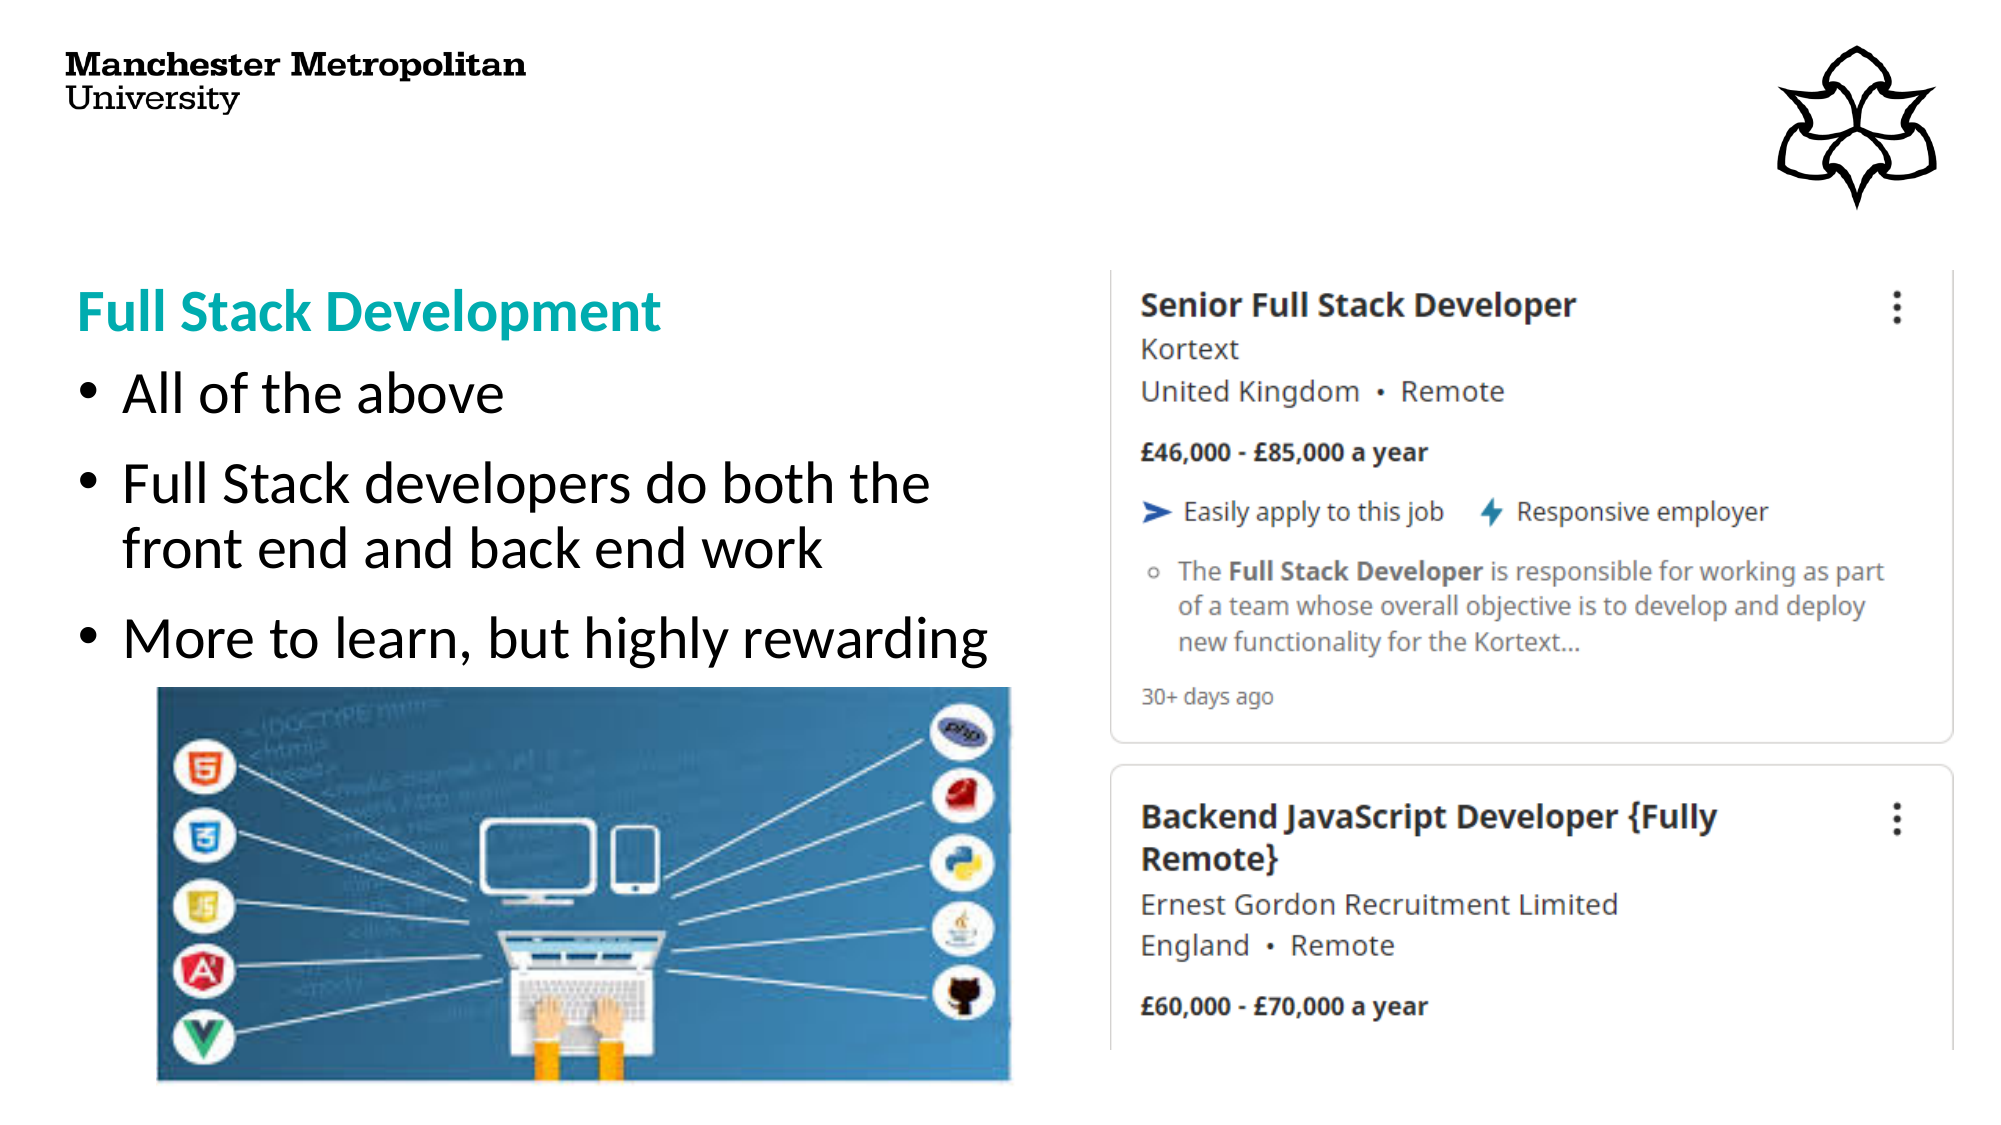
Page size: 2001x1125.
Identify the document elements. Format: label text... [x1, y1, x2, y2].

picture [1765, 34, 1948, 221]
list All of the above Full Stack developers do both the front end and back end work More to learn, but highly rewarding [62, 352, 1037, 961]
picture [55, 42, 536, 124]
picture [156, 687, 1018, 1089]
title Full Stack Development [62, 270, 1110, 353]
picture [1110, 270, 1954, 1050]
